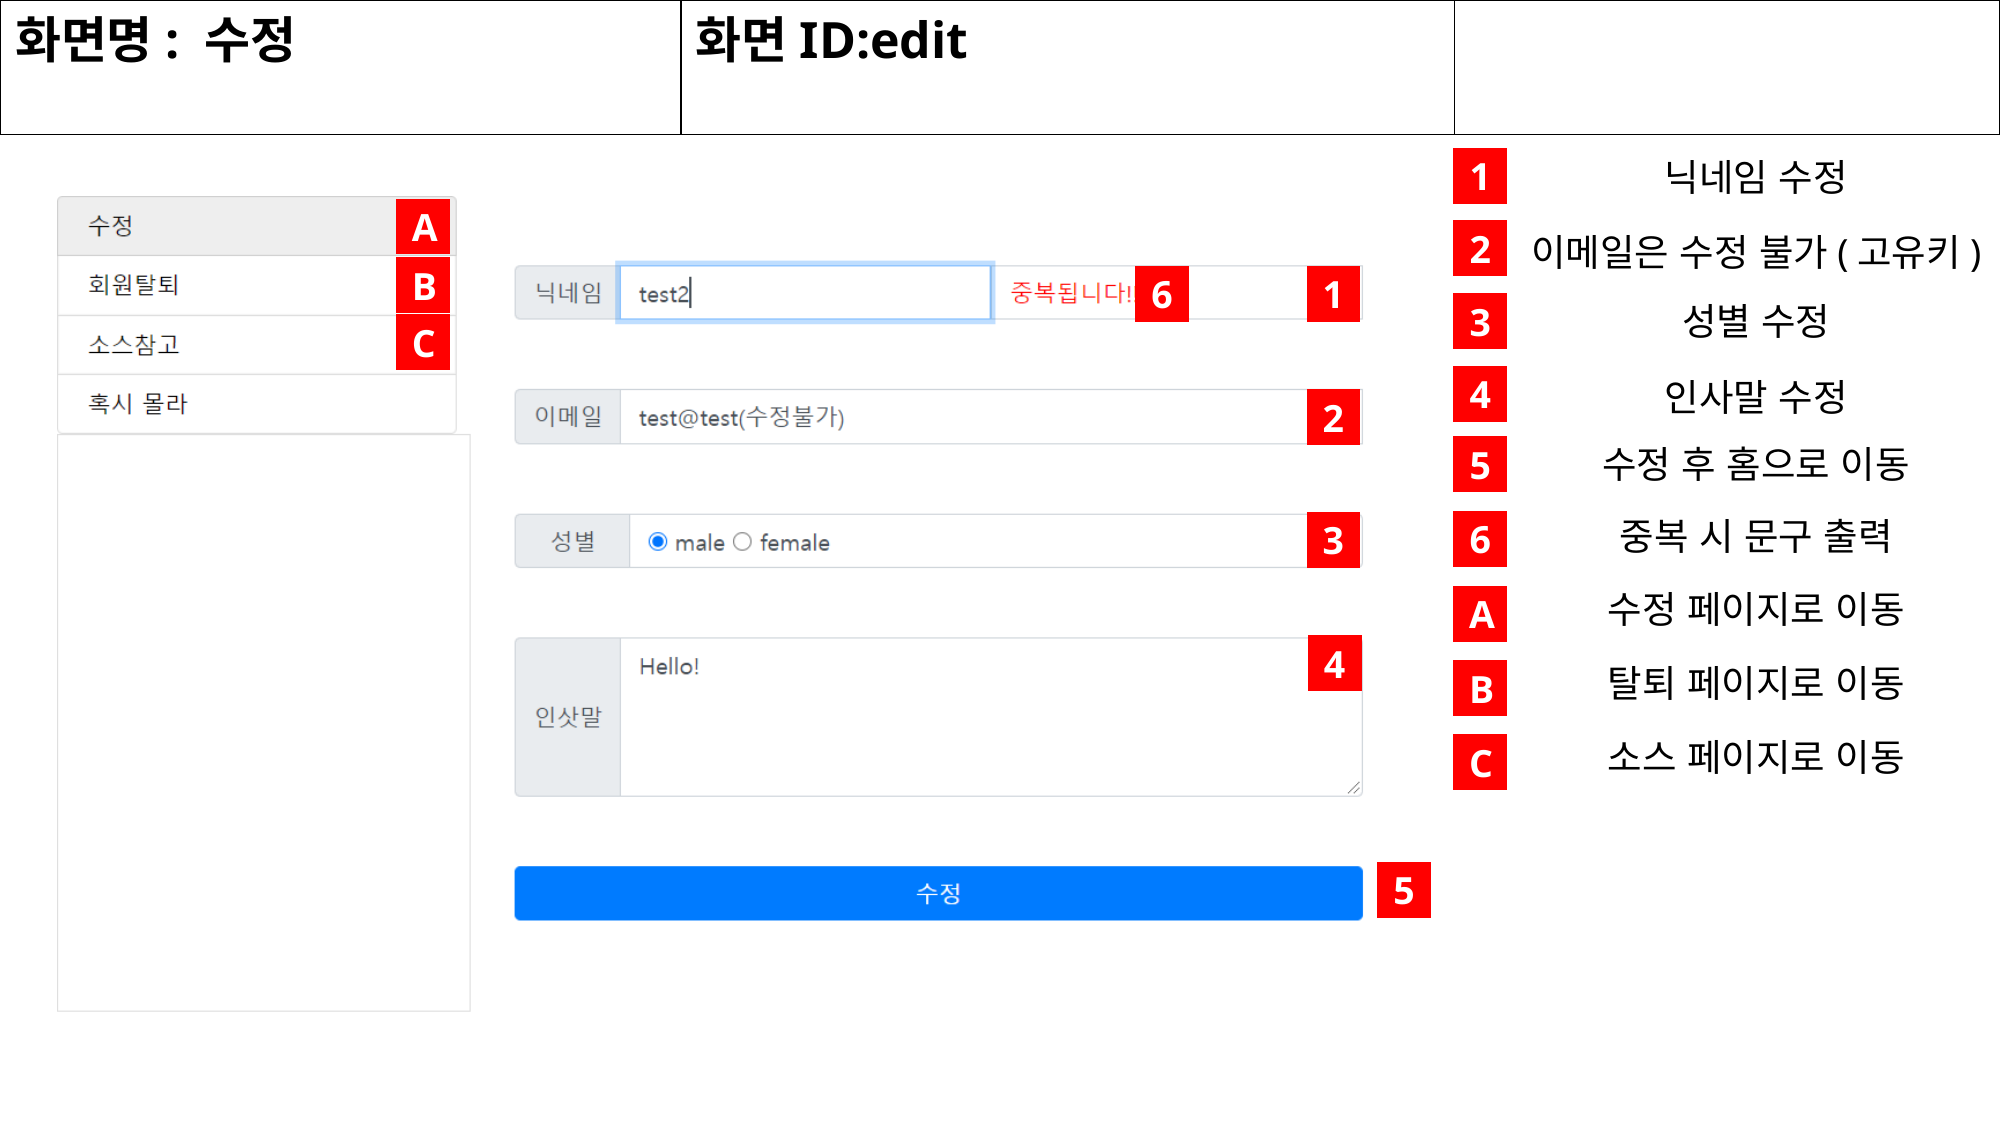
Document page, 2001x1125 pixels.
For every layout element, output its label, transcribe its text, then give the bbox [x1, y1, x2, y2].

text_box [1508, 218, 2000, 279]
text_box 수정 후 홈으로 이동 [1510, 433, 2000, 494]
text_box [1454, 0, 2000, 135]
text_box 5 [1385, 862, 1431, 918]
text_box 6 [1453, 511, 1507, 567]
text_box 수정 페이지로 이동 [1510, 579, 2000, 639]
text_box 중복 시 문구 출력 [1510, 505, 2000, 566]
text_box 5 [1453, 436, 1507, 492]
text_box 3 [1453, 293, 1507, 349]
text_box 닉네임 수정 [1510, 146, 2000, 207]
text_box 2 [1453, 220, 1507, 276]
text_box A [1453, 586, 1507, 642]
text_box 화면명: 수정 [0, 0, 680, 135]
text_box 이메일은 수정 불가(고유키) [1510, 221, 2000, 282]
text_box C [1453, 734, 1507, 790]
text_box 4 [1453, 366, 1507, 422]
picture [57, 196, 1385, 1013]
text_box 1 [1453, 148, 1507, 204]
text_box 소스 페이지로 이동 [1510, 727, 2000, 787]
text_box B [1453, 660, 1507, 716]
text_box 화면ID:edit [680, 0, 1454, 135]
text_box 탈퇴 페이지로 이동 [1510, 653, 2000, 713]
text_box 인사말 수정 [1510, 366, 2000, 427]
text_box 성별 수정 [1510, 290, 2000, 351]
